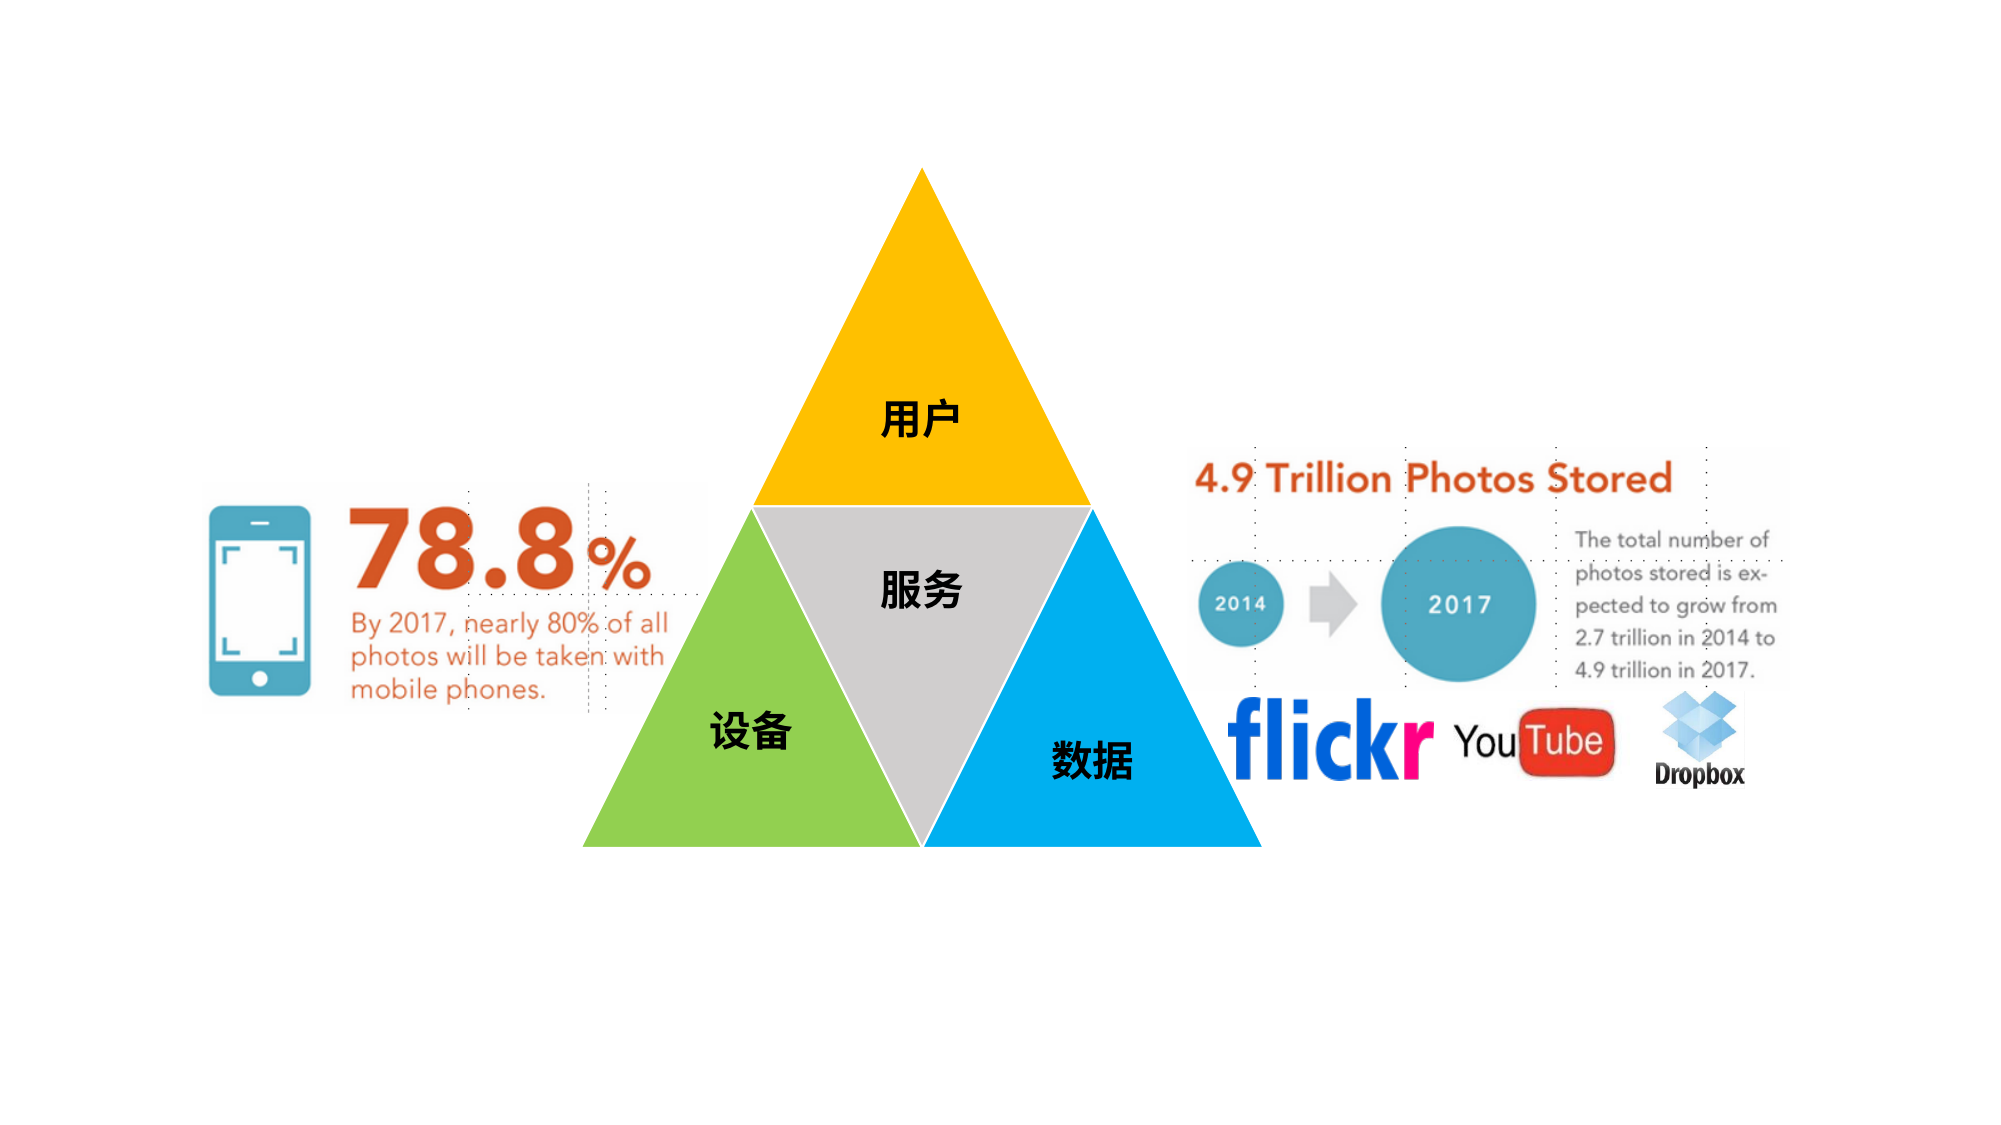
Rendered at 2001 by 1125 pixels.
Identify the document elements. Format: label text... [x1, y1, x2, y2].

text_box 数据 [920, 504, 1266, 849]
picture [1187, 447, 1790, 691]
text_box 用户 [751, 162, 1093, 505]
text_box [1228, 690, 1745, 789]
text_box 服务 [749, 505, 1091, 848]
text_box 设备 [579, 506, 920, 849]
picture [202, 482, 708, 714]
